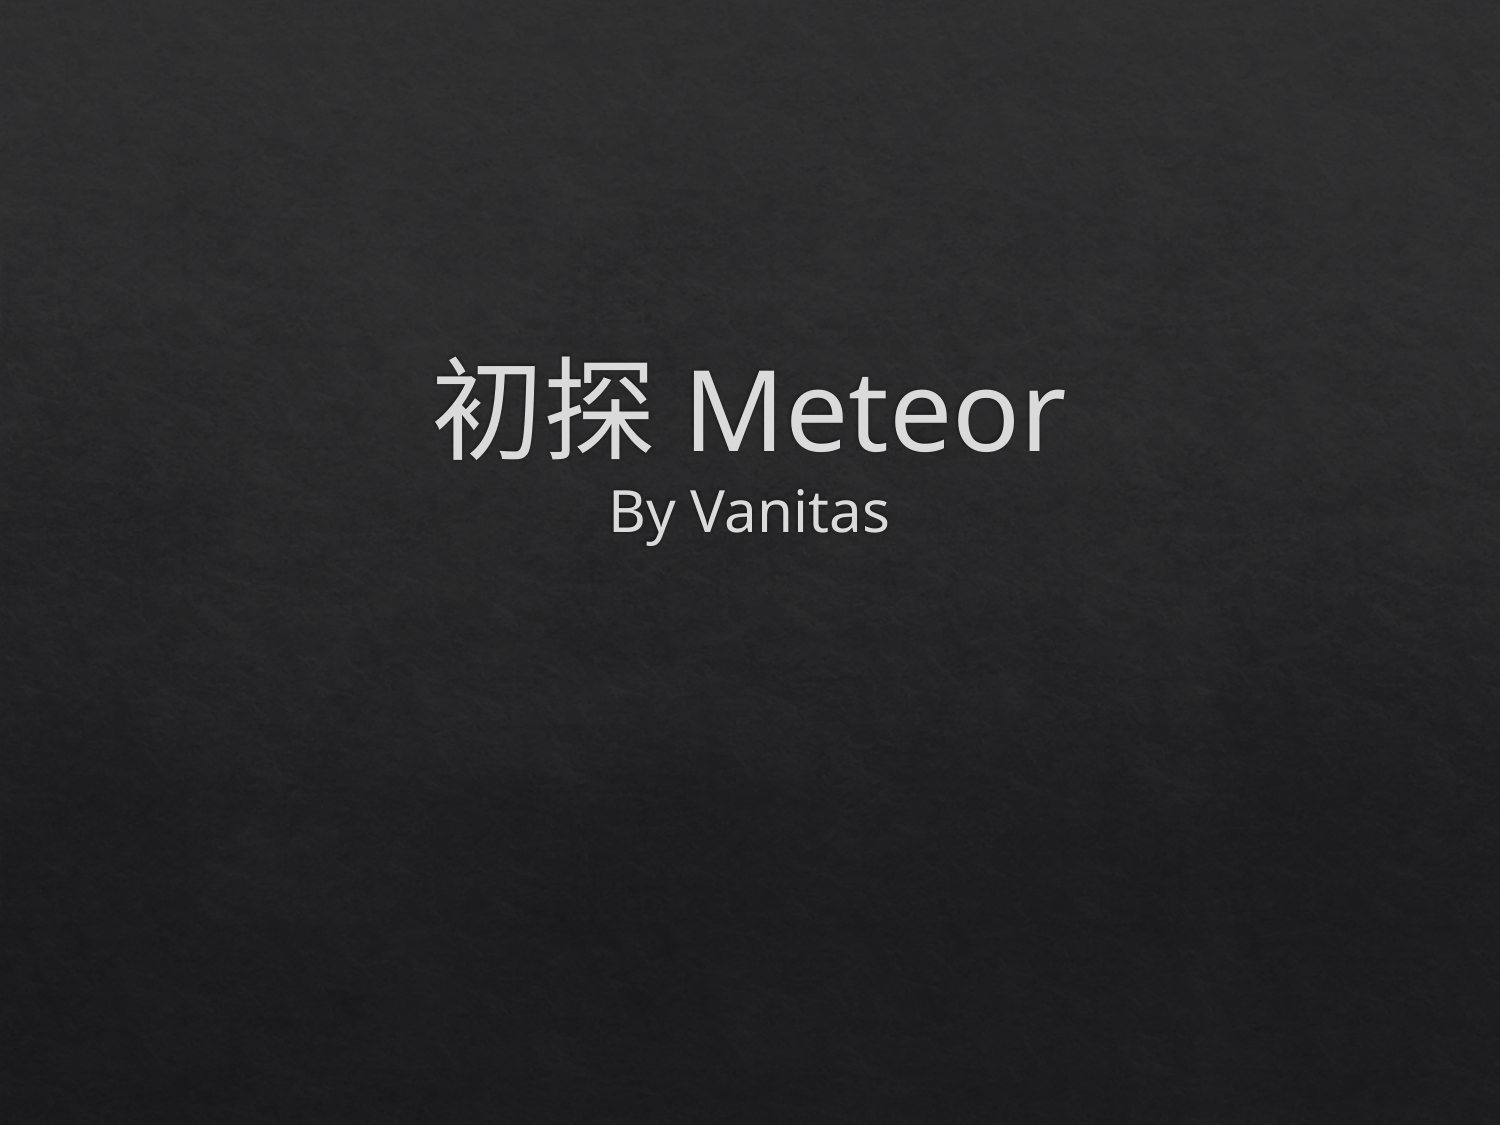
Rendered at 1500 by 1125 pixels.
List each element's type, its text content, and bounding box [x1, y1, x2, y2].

title 初探Meteor By Vanitas [168, 120, 1331, 552]
